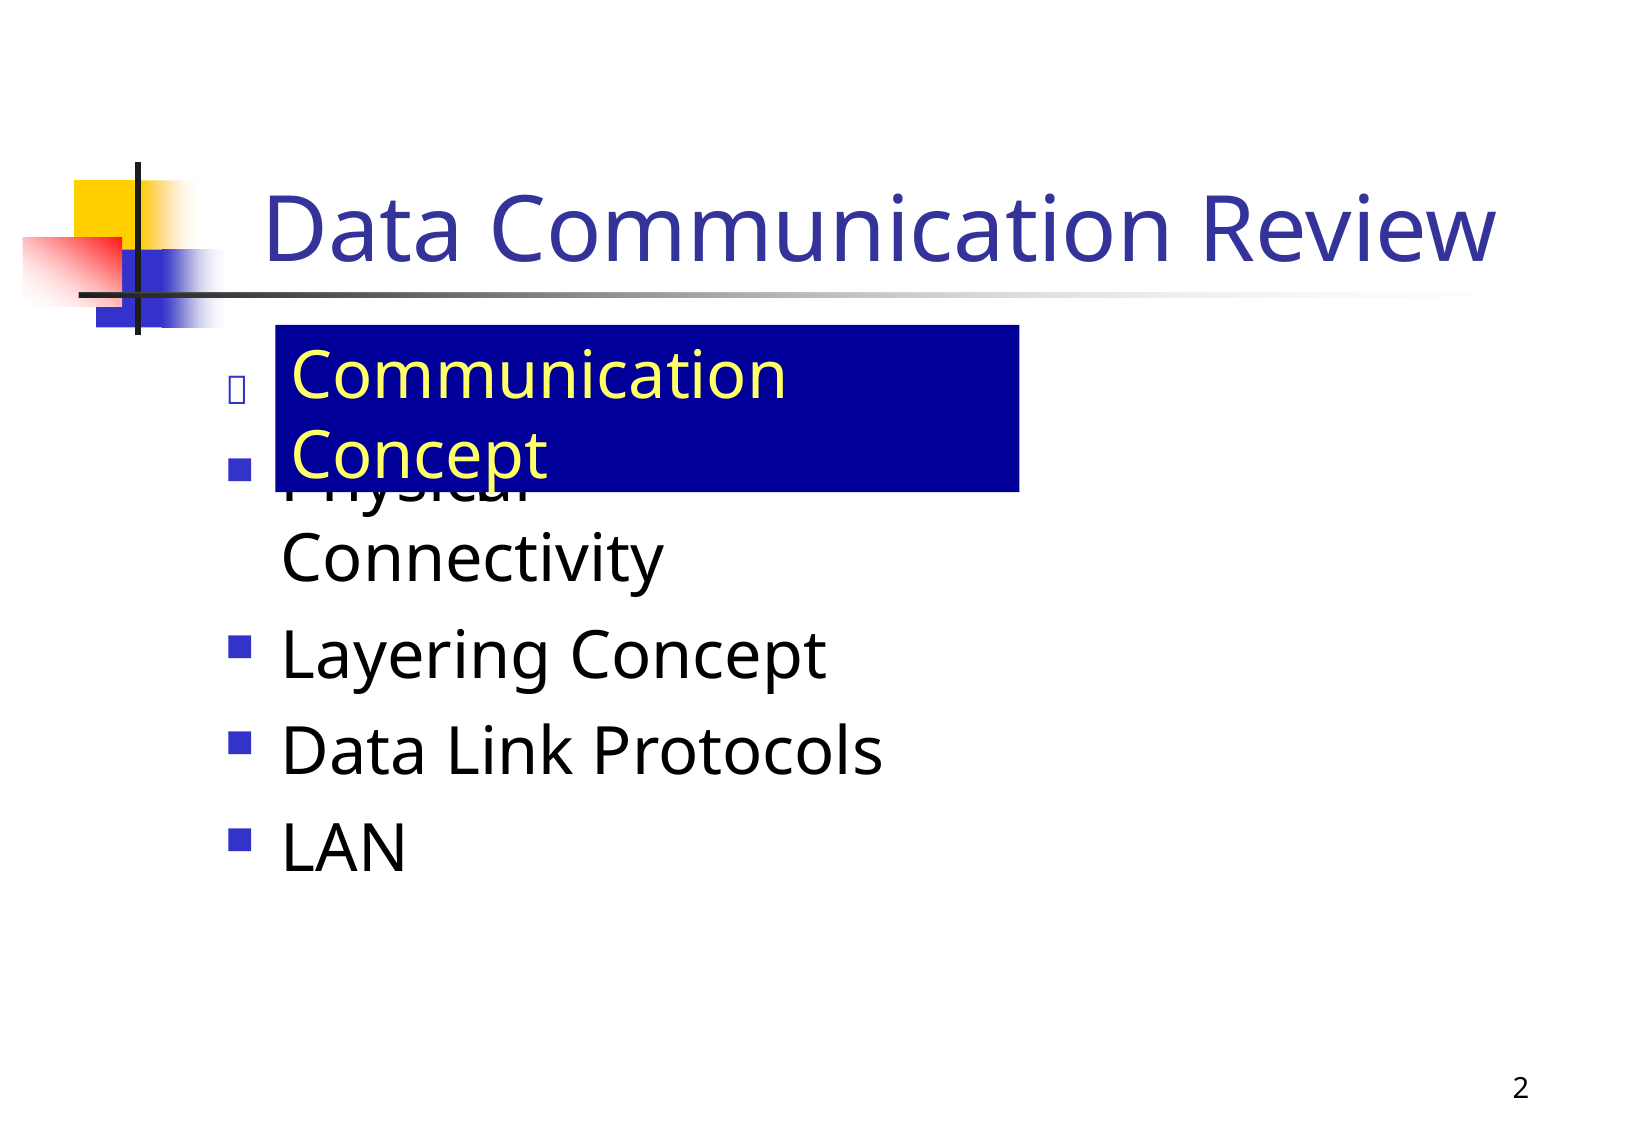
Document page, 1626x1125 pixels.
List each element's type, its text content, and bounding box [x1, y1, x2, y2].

title Data Communication Review [85, 170, 1541, 281]
text_box Physical Connectivity Layering Concept Data Link Protocols LAN [222, 435, 896, 885]
text_box  [222, 365, 257, 413]
text_box Communication Concept [275, 324, 1020, 493]
text_box Communication Concept [896, 493, 1020, 499]
slide_number 2 [1492, 1059, 1547, 1106]
picture [22, 237, 1541, 328]
